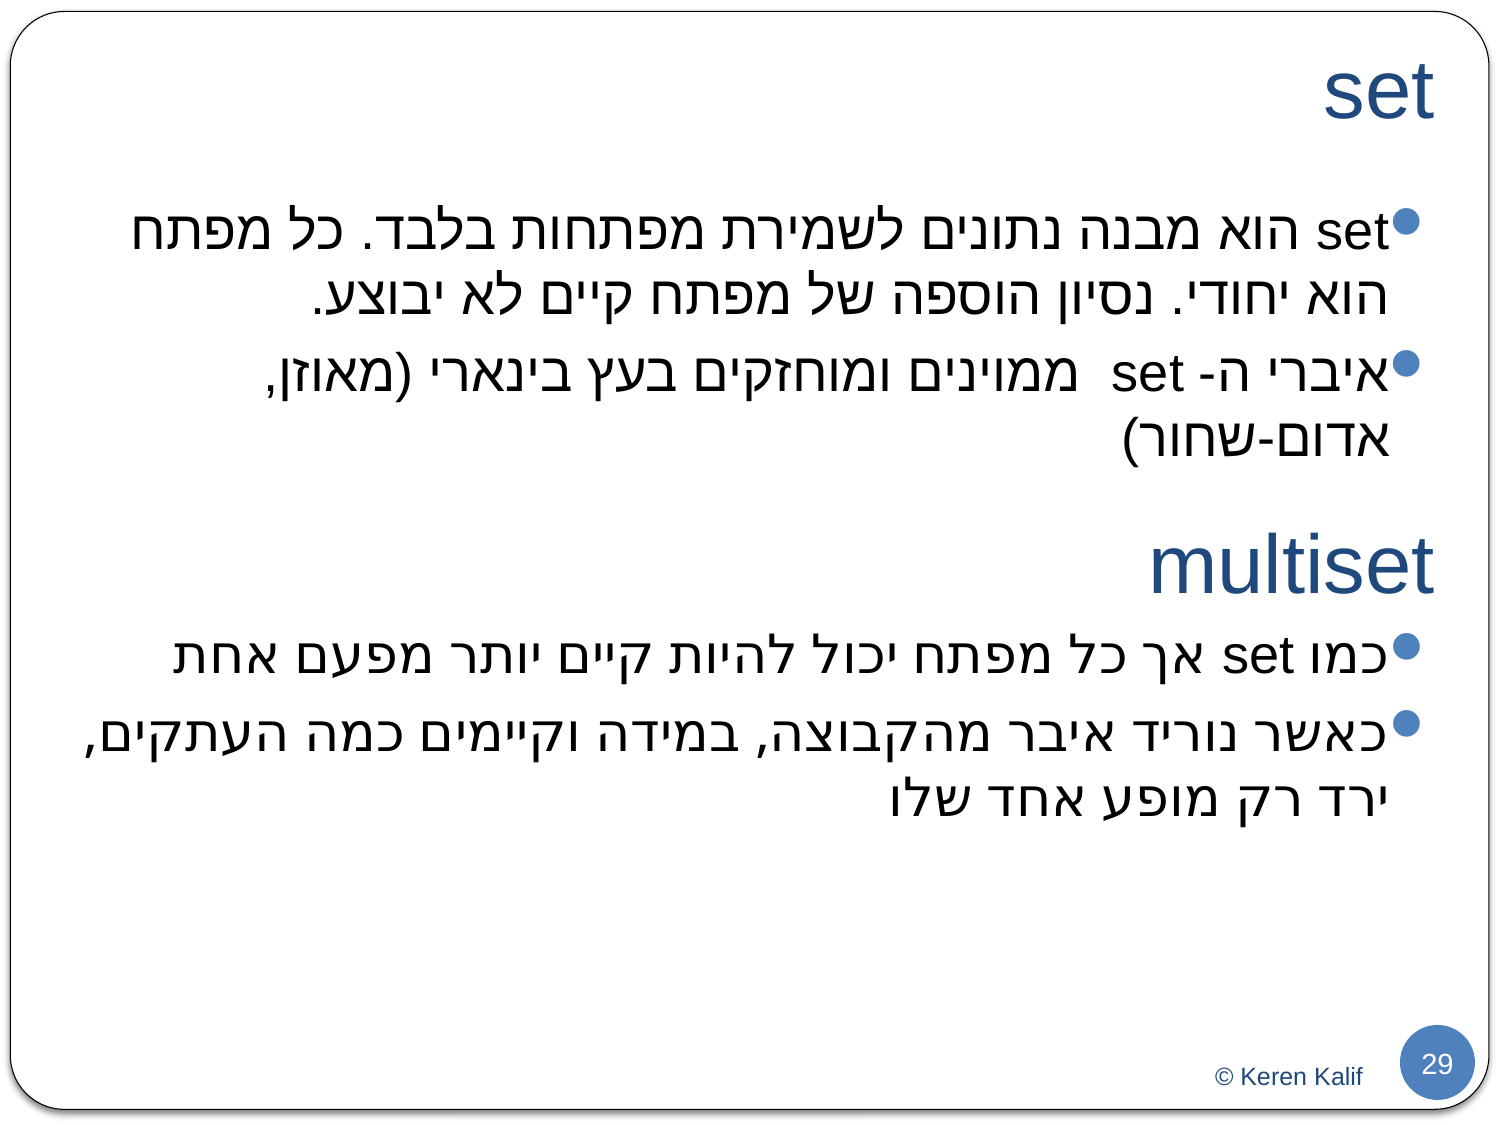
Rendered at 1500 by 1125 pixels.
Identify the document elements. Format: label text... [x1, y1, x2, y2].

list set הוא מבנה נתונים לשמירת מפתחות בלבד. כל מפתח הוא יחודי. נסיון הוספה של מפתח קיים לא יבוצע. איברי ה- set ממוינים ומוחזקים בעץ בינארי (מאוזן,אדום-שחור) [49, 187, 1451, 513]
slide_number 29 [1410, 1027, 1475, 1100]
text_box multiset [50, 437, 1450, 612]
text_box כמו set אך כל מפתח יכול להיות קיים יותר מפעם אחת כאשר נוריד איבר מהקבוצה, במידה וקיימים כמה העתקים, ירד רק מופע אחד שלו [50, 612, 1450, 1088]
title set [49, 0, 1451, 151]
footer © Keren Kalif [1200, 1037, 1500, 1113]
